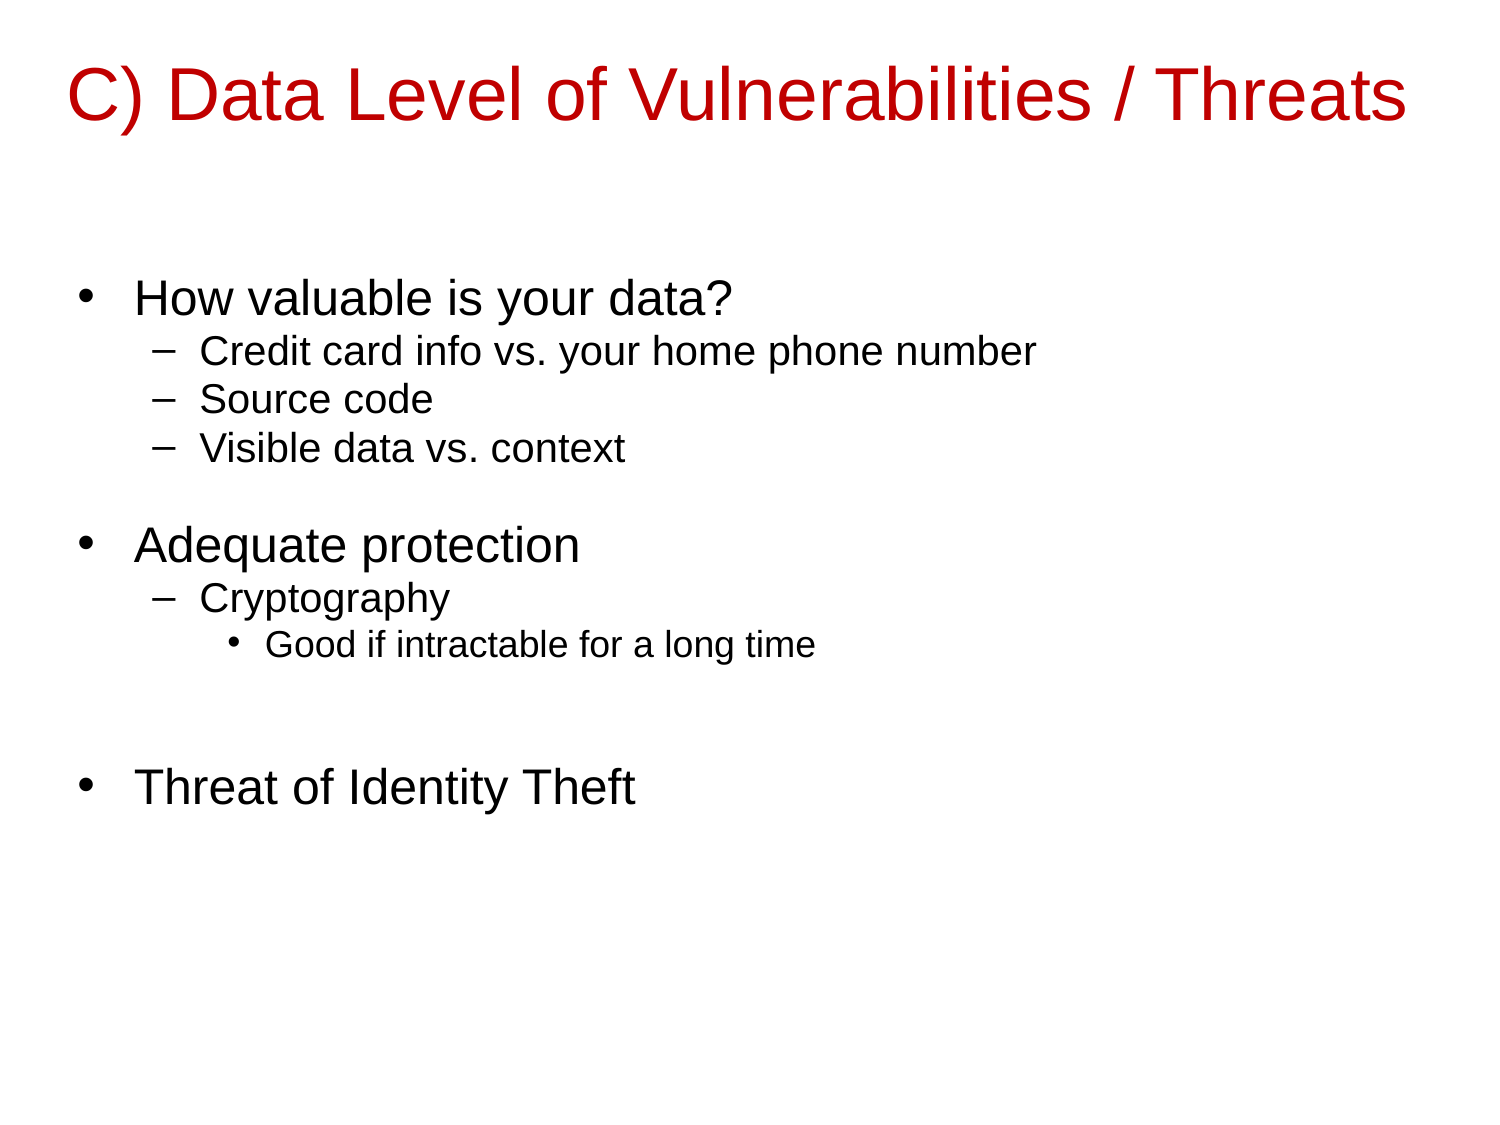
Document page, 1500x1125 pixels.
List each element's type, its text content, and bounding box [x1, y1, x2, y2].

title C) Data Level of Vulnerabilities / Threats [0, 37, 1475, 150]
list How valuable is your data? Credit card info vs. your home phone number Source code Visible data vs. context Adequate protection Cryptography Good if intractable for a long time Threat of Identity Theft [62, 269, 1500, 944]
